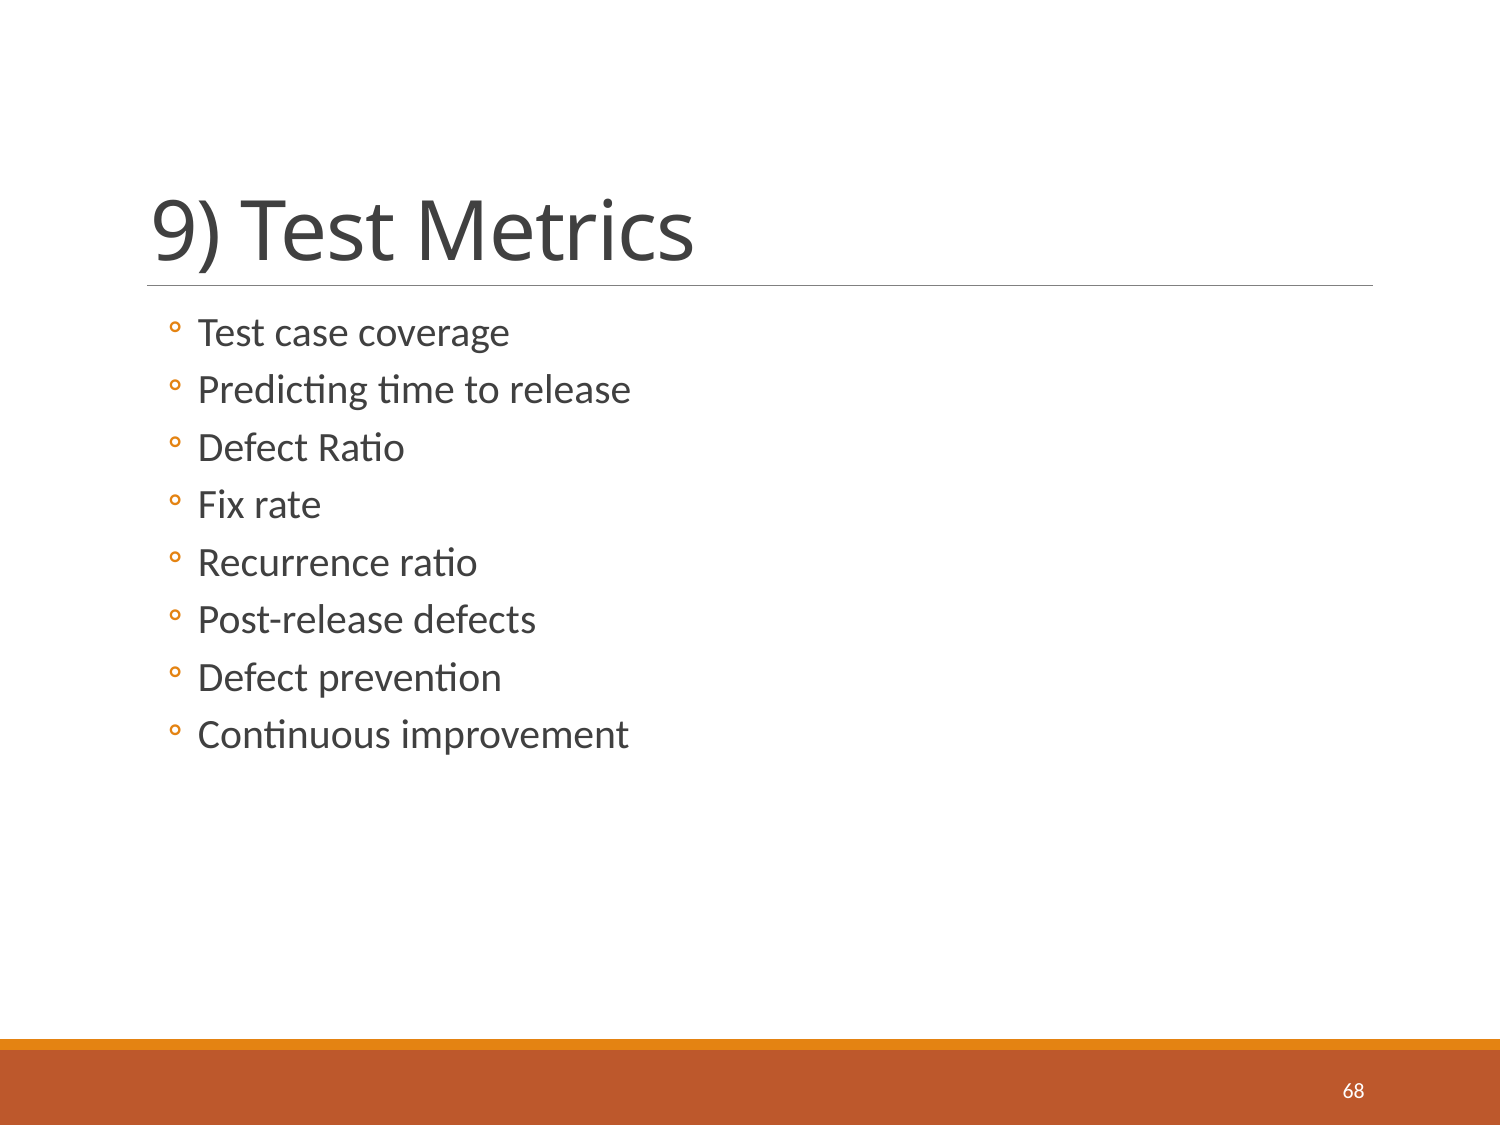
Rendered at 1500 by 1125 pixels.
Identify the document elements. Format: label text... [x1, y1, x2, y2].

slide_number 68 [1218, 1059, 1380, 1120]
list Test case coverage Predicting time to release Defect Ratio Fix rate Recurrence ratio Post-release defects Defect prevention Continuous improvement [135, 302, 1373, 963]
title 9) Test Metrics [135, 47, 1373, 285]
